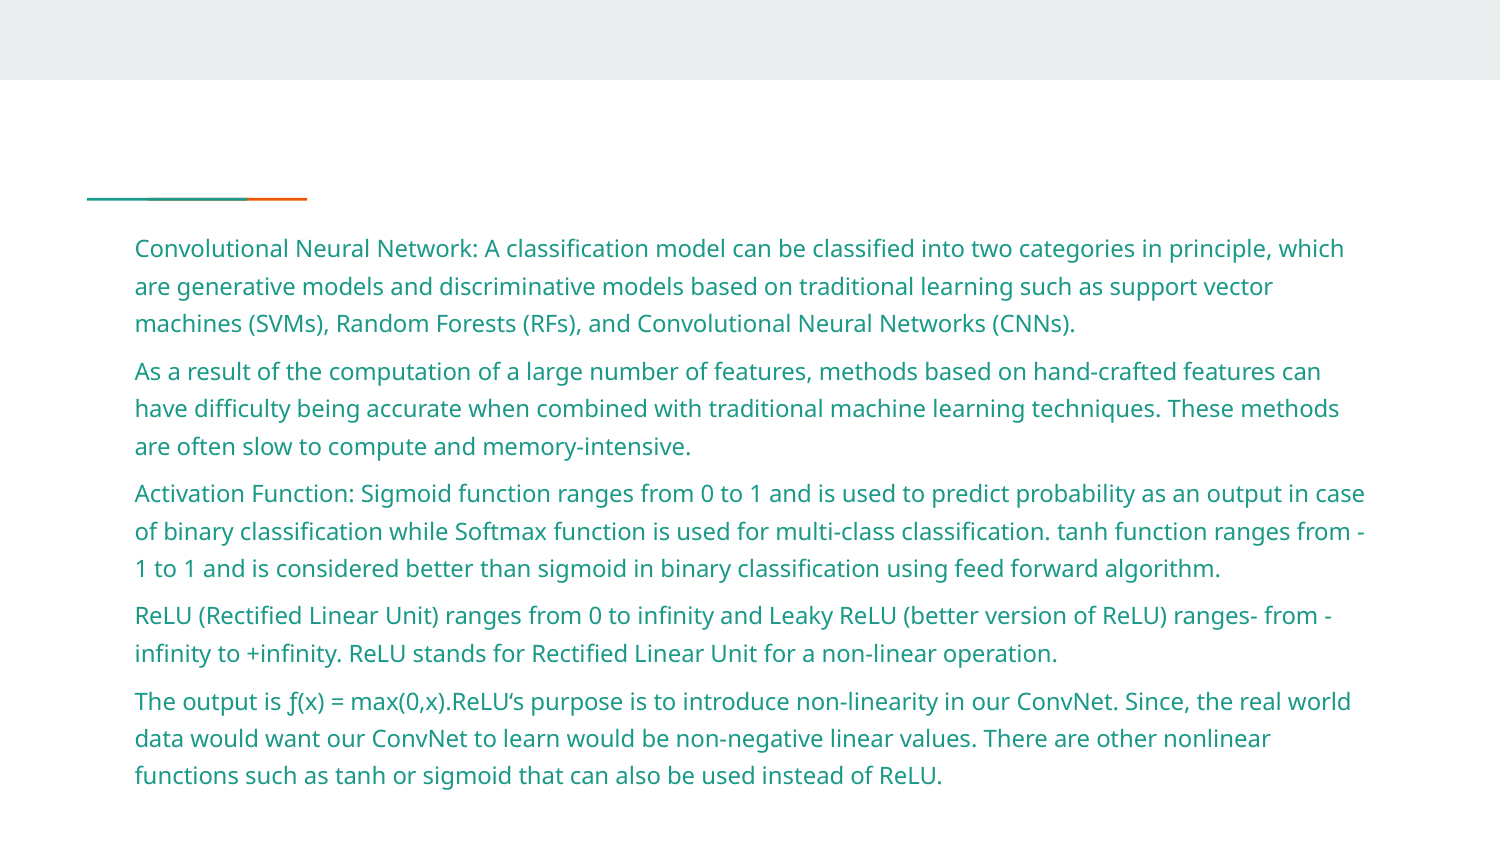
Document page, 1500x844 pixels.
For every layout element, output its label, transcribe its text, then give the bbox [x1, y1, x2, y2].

list Convolutional Neural Network: A classification model can be classified into two categories in principle, which are generative models and discriminative models based on traditional learning such as support vector machines (SVMs), Random Forests (RFs), and Convolutional Neural Networks (CNNs). As a result of the computation of a large number of features, methods based on hand-crafted features can have difficulty being accurate when combined with traditional machine learning techniques. These methods are often slow to compute and memory-intensive. Activation Function: Sigmoid function ranges from 0 to 1 and is used to predict probability as an output in case of binary classification while Softmax function is used for multi-class classification. tanh function ranges from -1 to 1 and is considered better than sigmoid in binary classification using feed forward algorithm. ReLU (Rectified Linear Unit) ranges from 0 to infinity and Leaky ReLU (better version of ReLU) ranges- from -infinity to +infinity. ReLU stands for Rectified Linear Unit for a non-linear operation. The output is ƒ(x) = max(0,x).ReLU‘s purpose is to introduce non-linearity in our ConvNet. Since, the real world data would want our ConvNet to learn would be non-negative linear values. There are other nonlinear functions such as tanh or sigmoid that can also be used instead of ReLU. [119, 212, 1381, 808]
